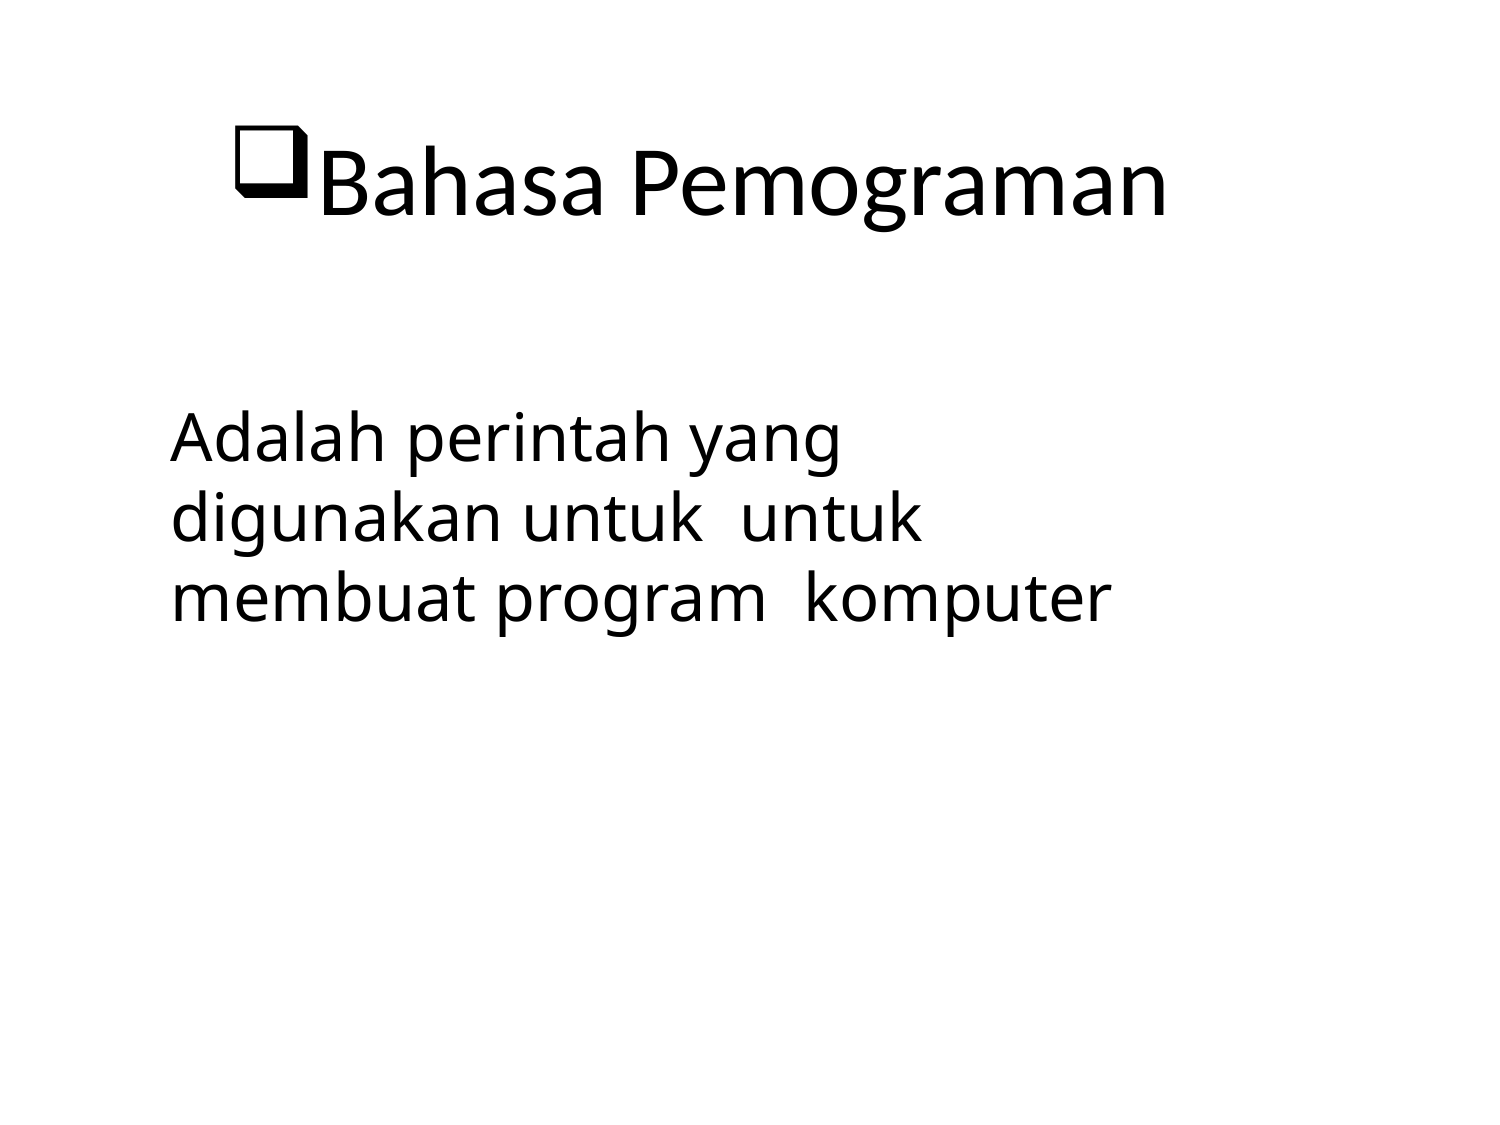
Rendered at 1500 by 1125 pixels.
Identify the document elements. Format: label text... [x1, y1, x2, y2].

title Bahasa Pemograman [50, 0, 1349, 350]
subtitle Adalah perintah yang digunakan untuk untuk membuat program komputer [155, 387, 1181, 775]
